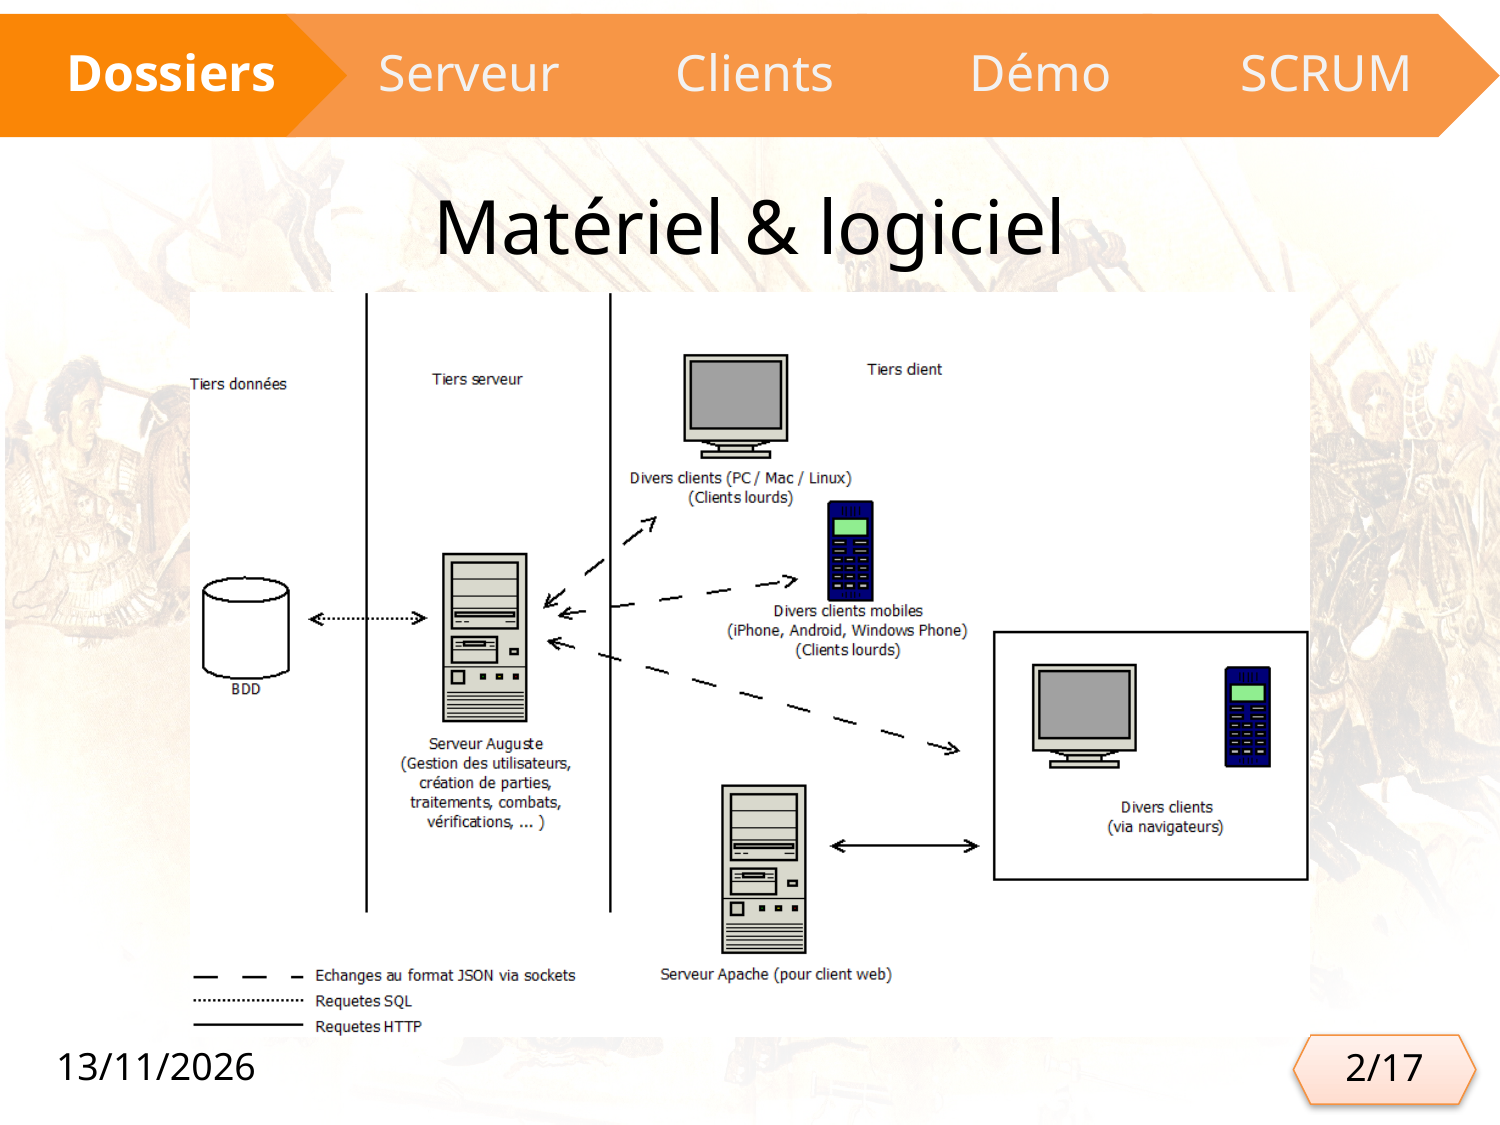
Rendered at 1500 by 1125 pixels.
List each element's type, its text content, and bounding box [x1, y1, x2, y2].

title Matériel & logiciel [41, 172, 1459, 279]
picture [189, 291, 1310, 1037]
